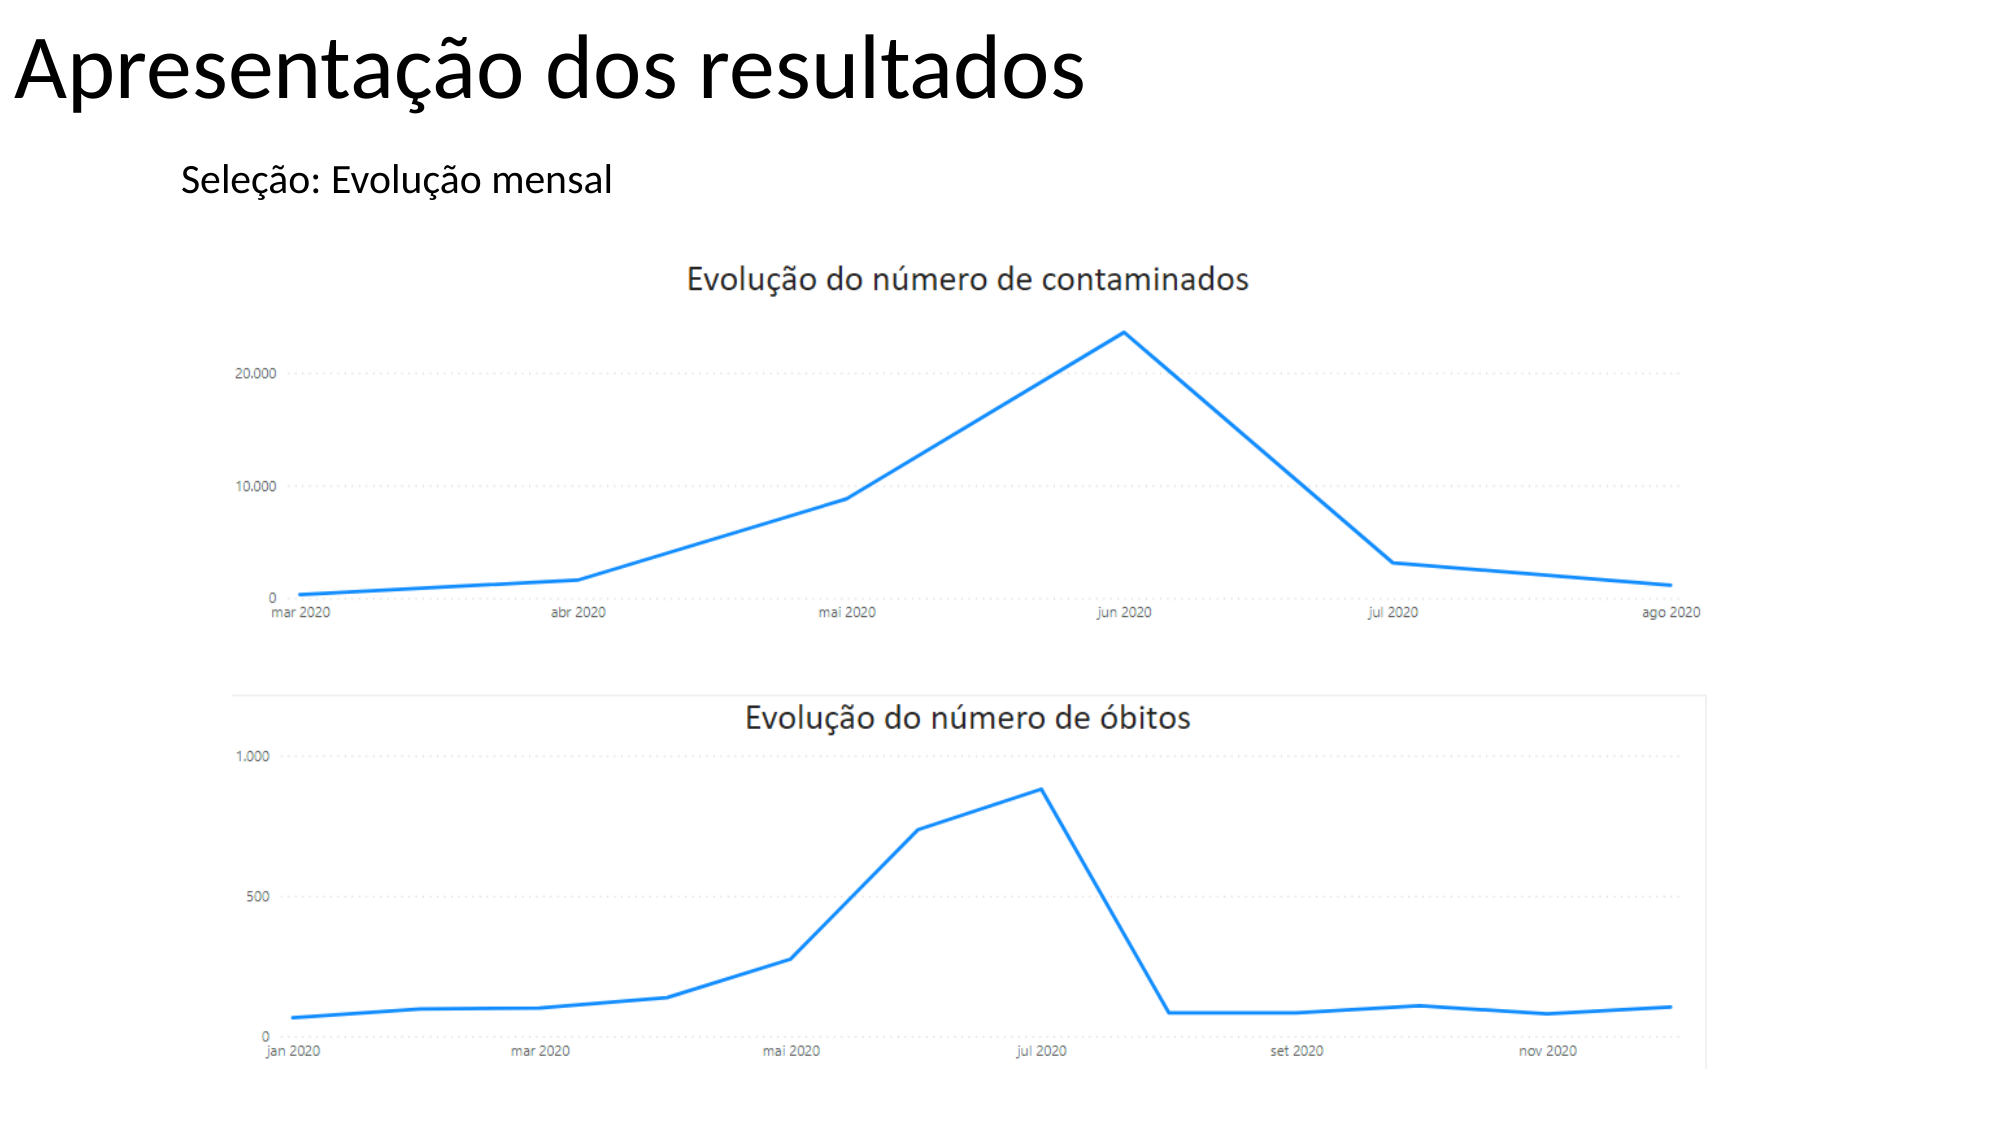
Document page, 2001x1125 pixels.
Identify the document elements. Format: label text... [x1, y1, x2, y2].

text_box Seleção: Evolução mensal [16, 144, 1984, 210]
text_box Apresentação dos resultados [0, 0, 2000, 125]
picture [232, 228, 1725, 1069]
